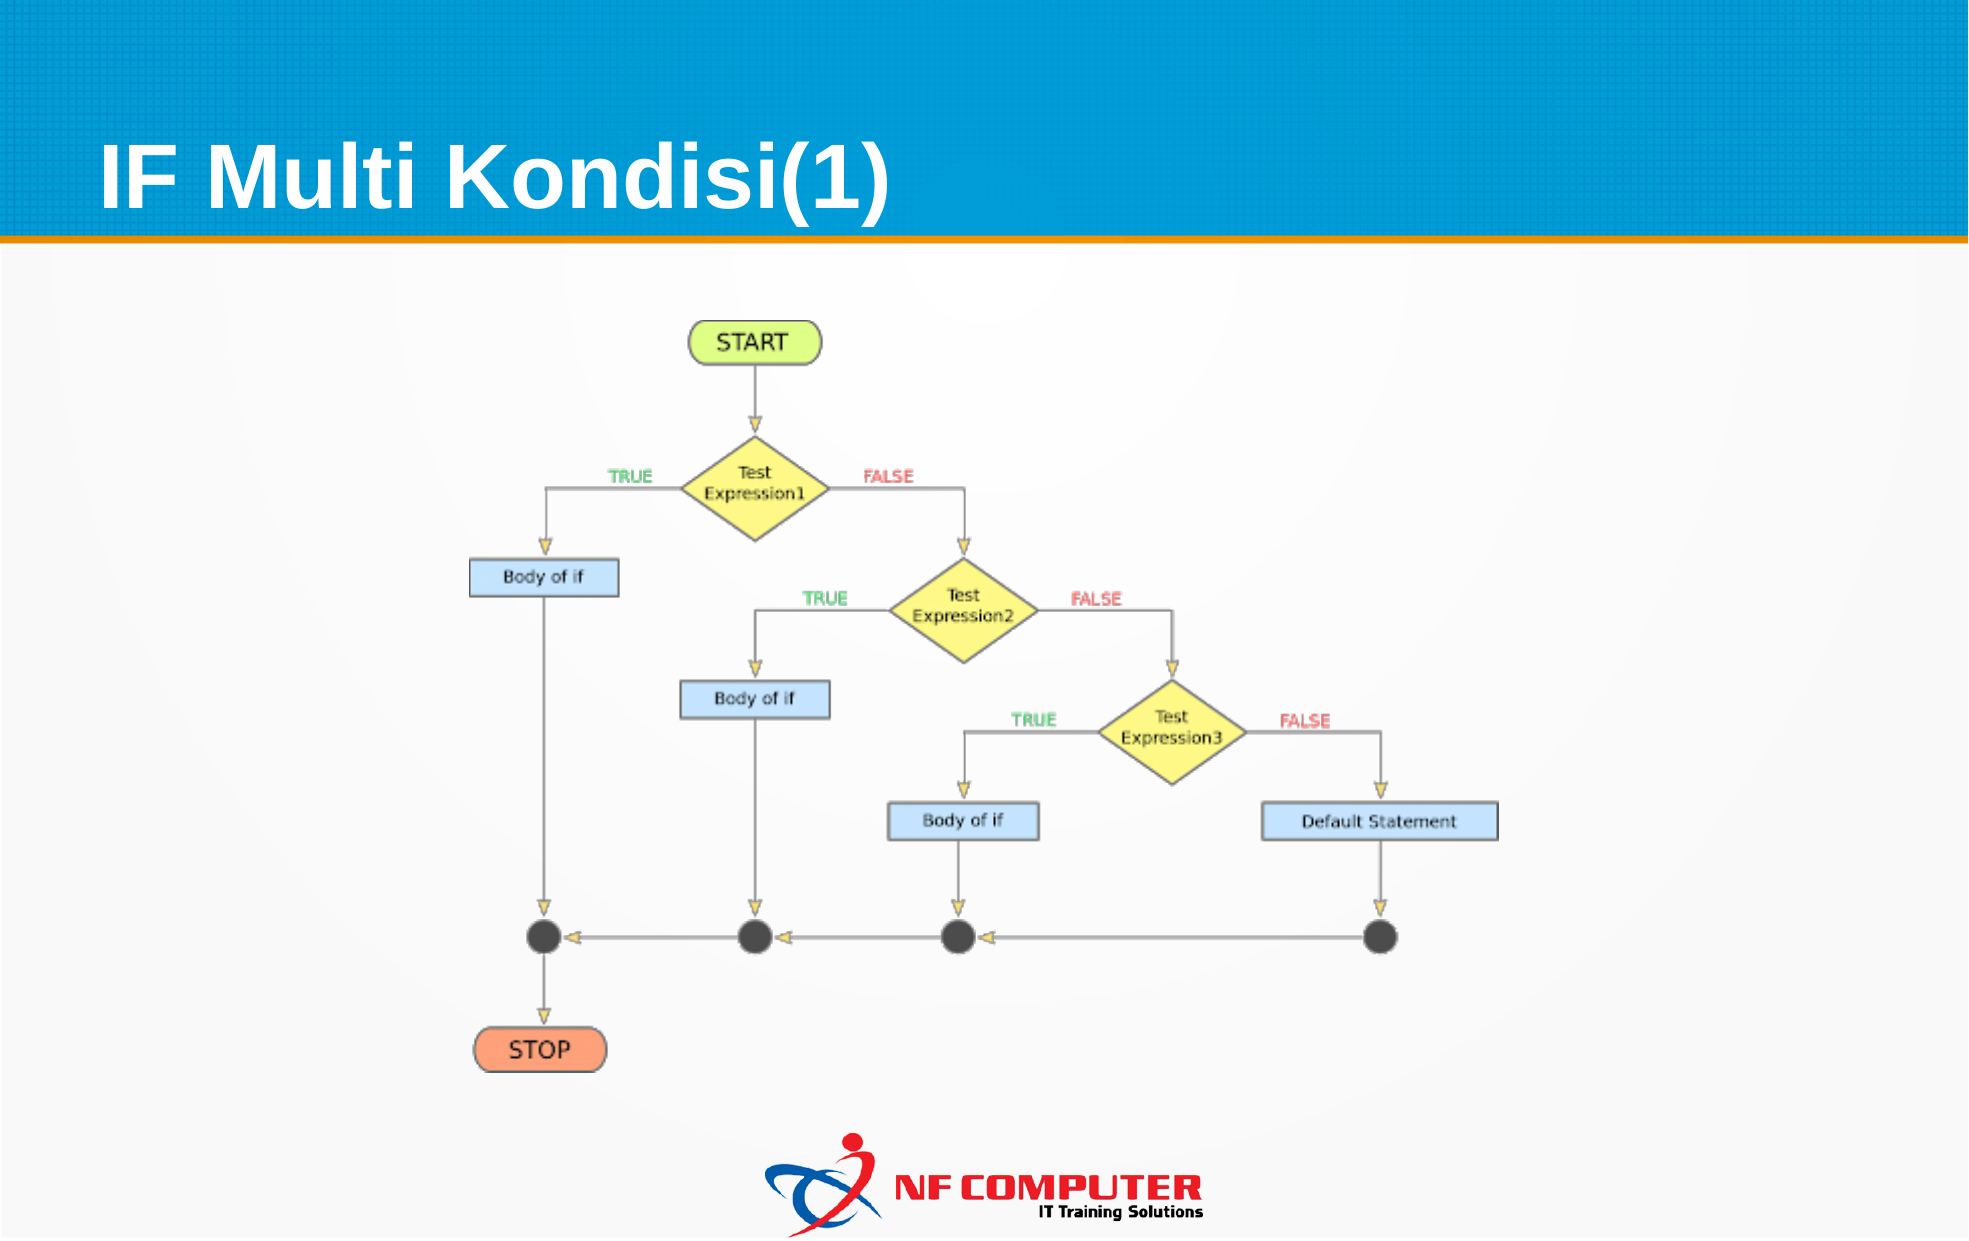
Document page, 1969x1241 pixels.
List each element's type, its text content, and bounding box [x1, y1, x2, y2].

text_box IF Multi Kondisi(1) [98, 19, 1870, 227]
picture [0, 236, 1969, 1241]
